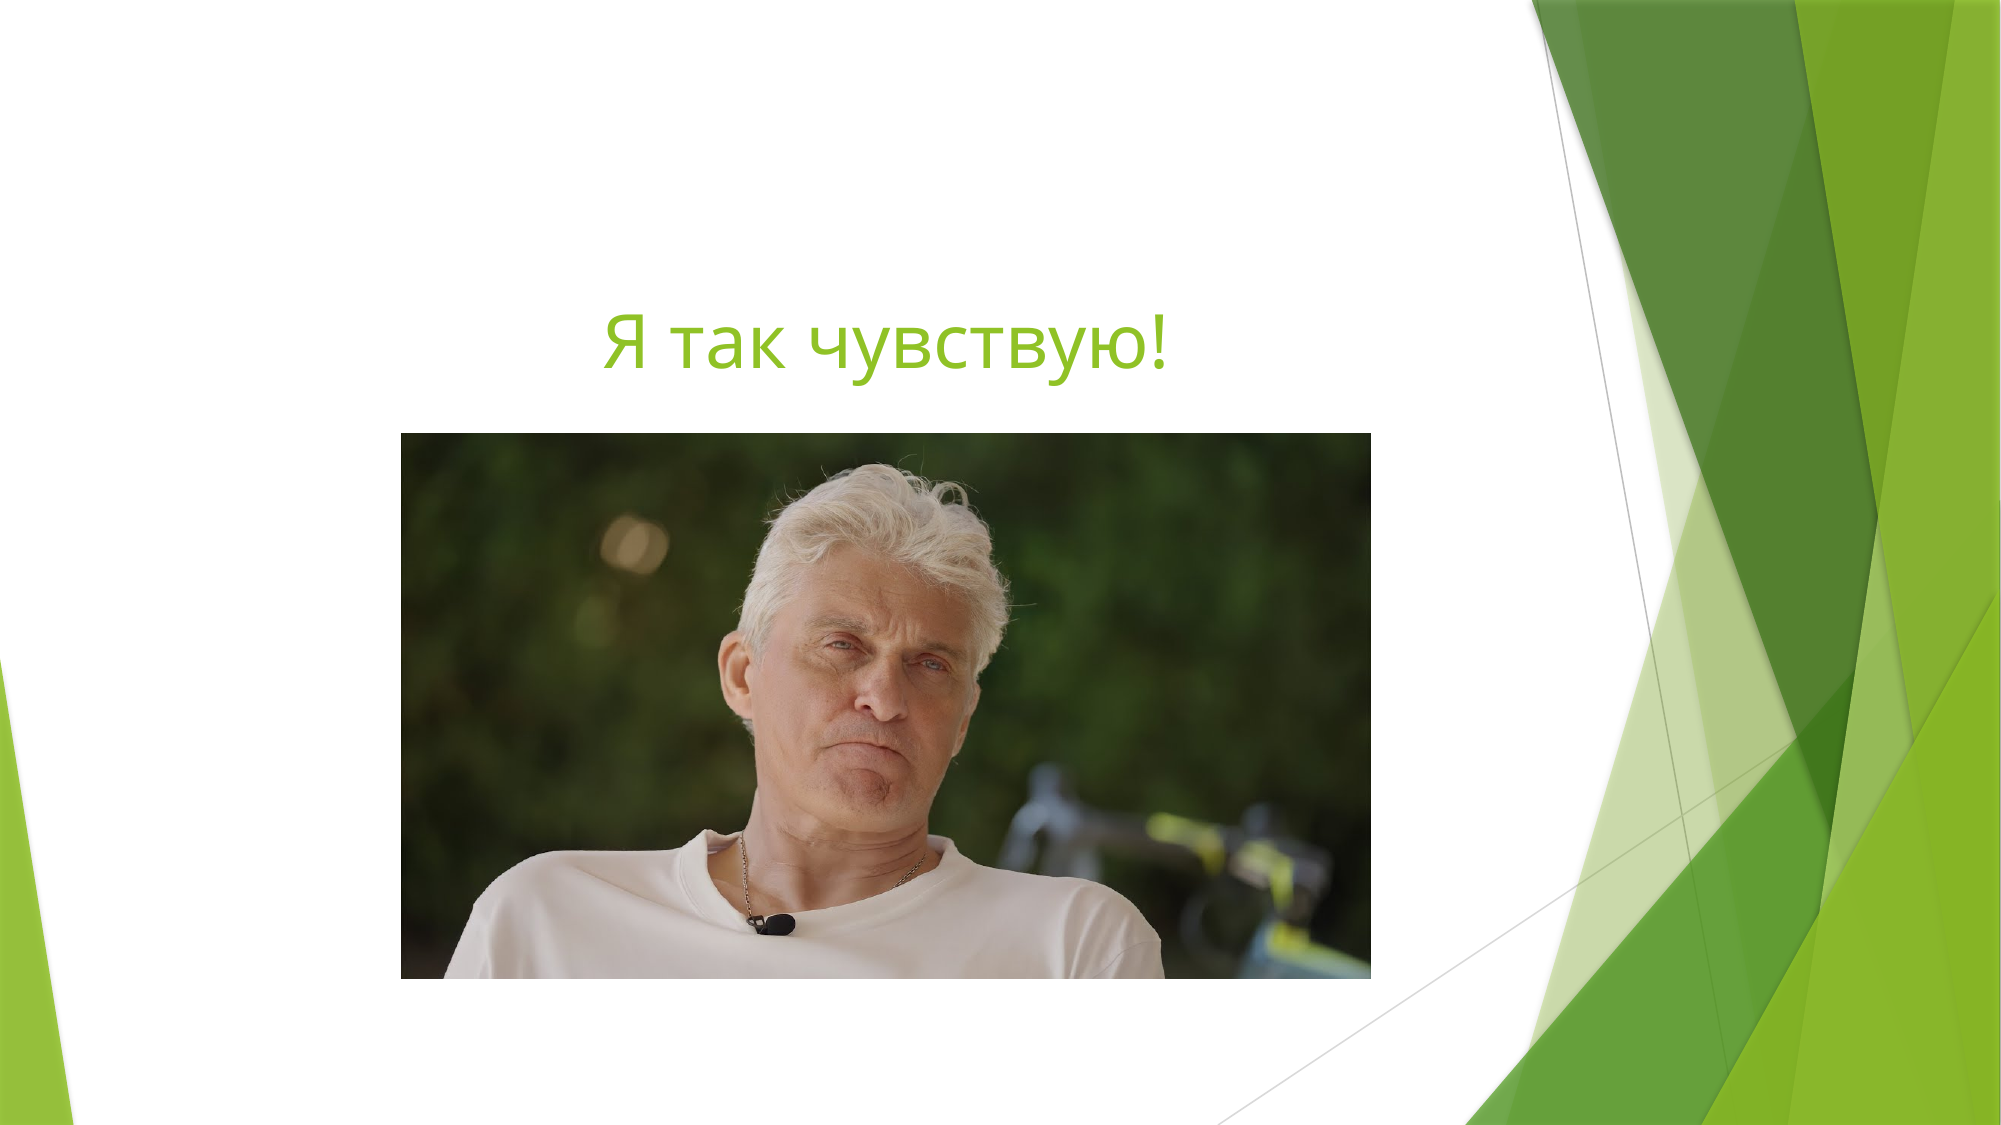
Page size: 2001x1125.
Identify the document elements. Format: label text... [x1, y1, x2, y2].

title Я так чувствую! [181, 285, 1592, 503]
picture [401, 432, 1371, 979]
